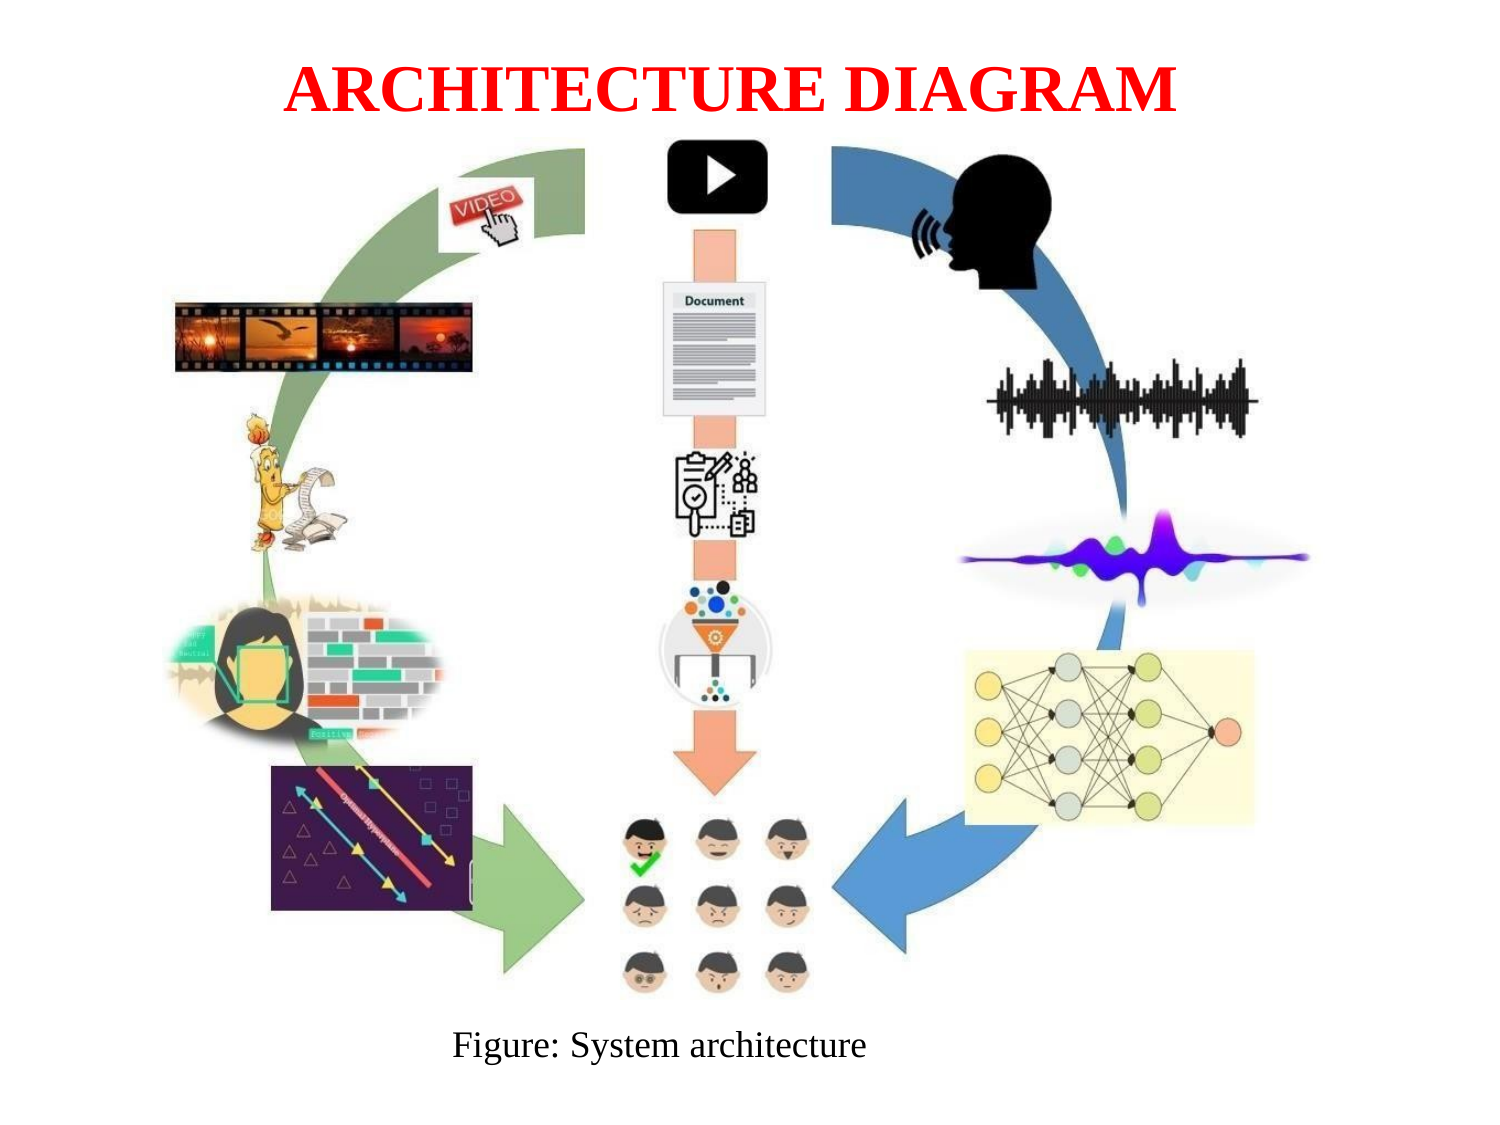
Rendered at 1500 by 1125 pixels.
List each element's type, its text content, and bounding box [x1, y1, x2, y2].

text_box ARCHITECTURE DIAGRAM [99, 37, 1363, 133]
picture [162, 137, 1326, 1001]
text_box Figure: System architecture [437, 1012, 950, 1073]
